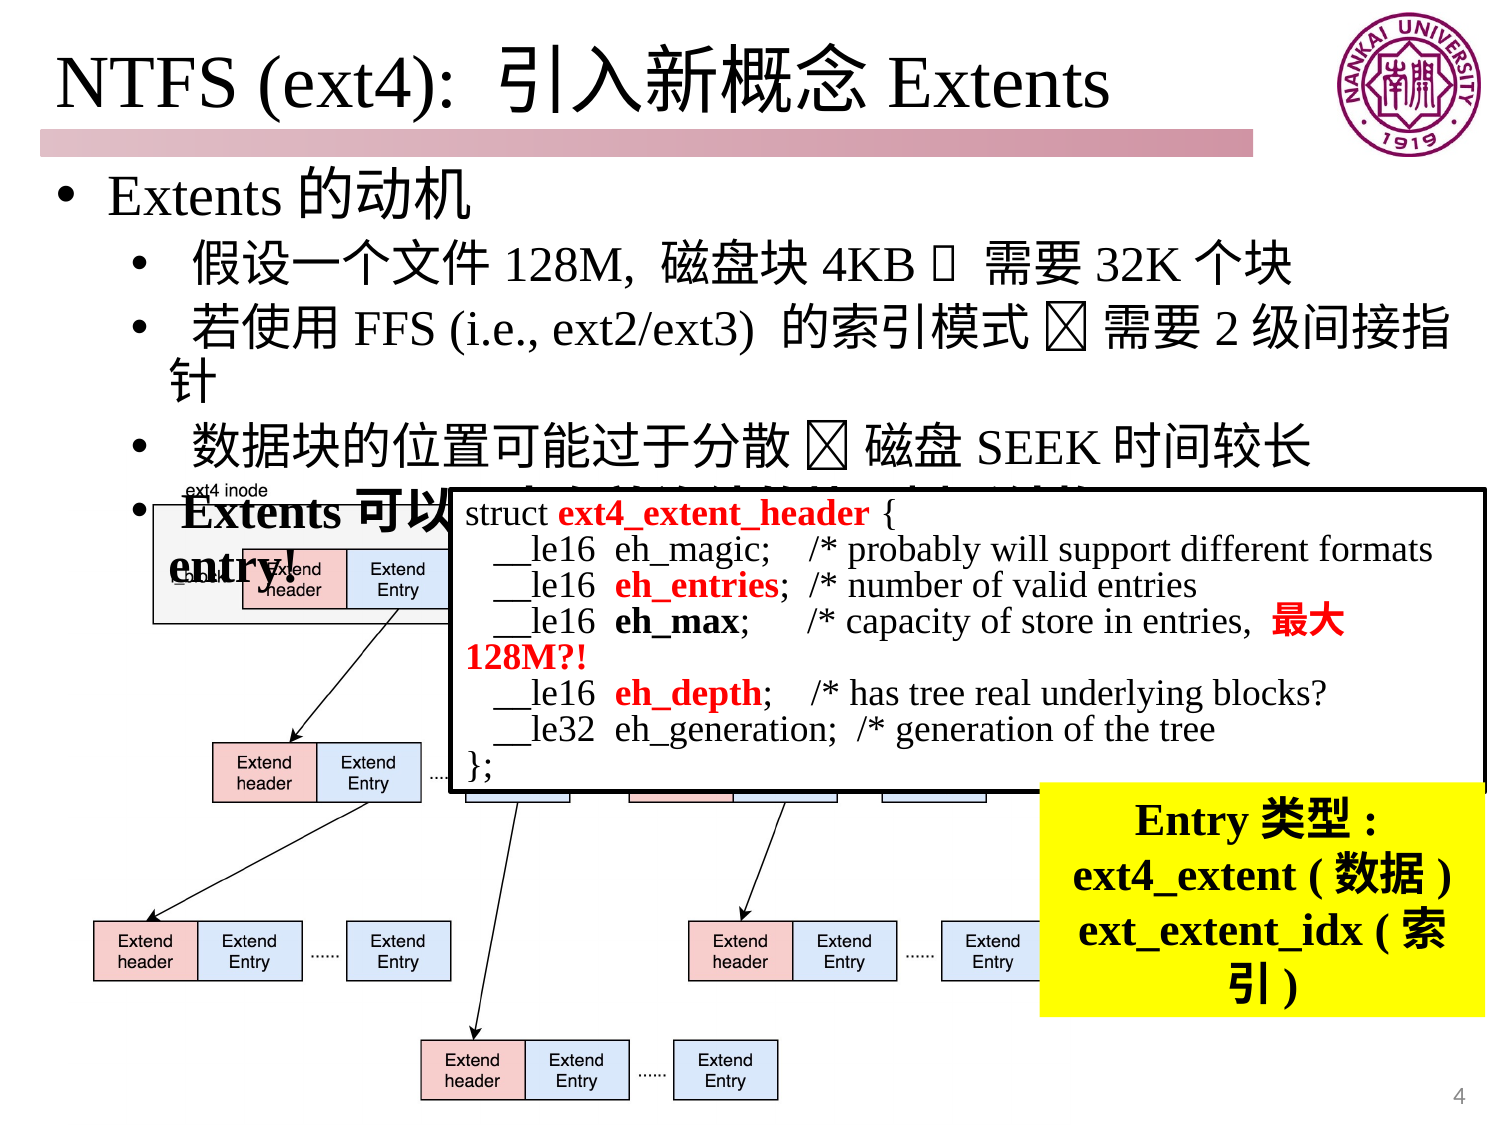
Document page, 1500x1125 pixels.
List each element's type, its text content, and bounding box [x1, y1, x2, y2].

list Extents的动机 假设一个文件128M, 磁盘块4KB  需要32K个块 若使用FFS (i.e., ext2/ext3) 的索引模式  需要2级间接指针 数据块的位置可能过于分散  磁盘SEEK时间较长 Extents可以用来存放连续的块, 树形结构: header + entry! [40, 157, 1481, 980]
picture [1337, 12, 1481, 157]
slide_number 4 [1143, 1065, 1481, 1125]
title NTFS (ext4): 引入新概念Extents [40, 33, 1335, 133]
text_box struct ext4_extent_header { __le16 eh_magic; /* probably will support different formats __le16 eh_entries; /* number of valid entries __le16 eh_max; /* capacity of store in entries, 最大128M?! __le16 eh_depth; /* has tree real underlying blocks? __le32 eh_generation; /* generation of the tree }; [1071, 489, 1486, 782]
text_box Entry类型: ext4_extent (数据) ext_extent_idx (索引) [1071, 782, 1486, 1018]
picture [68, 449, 1071, 1125]
